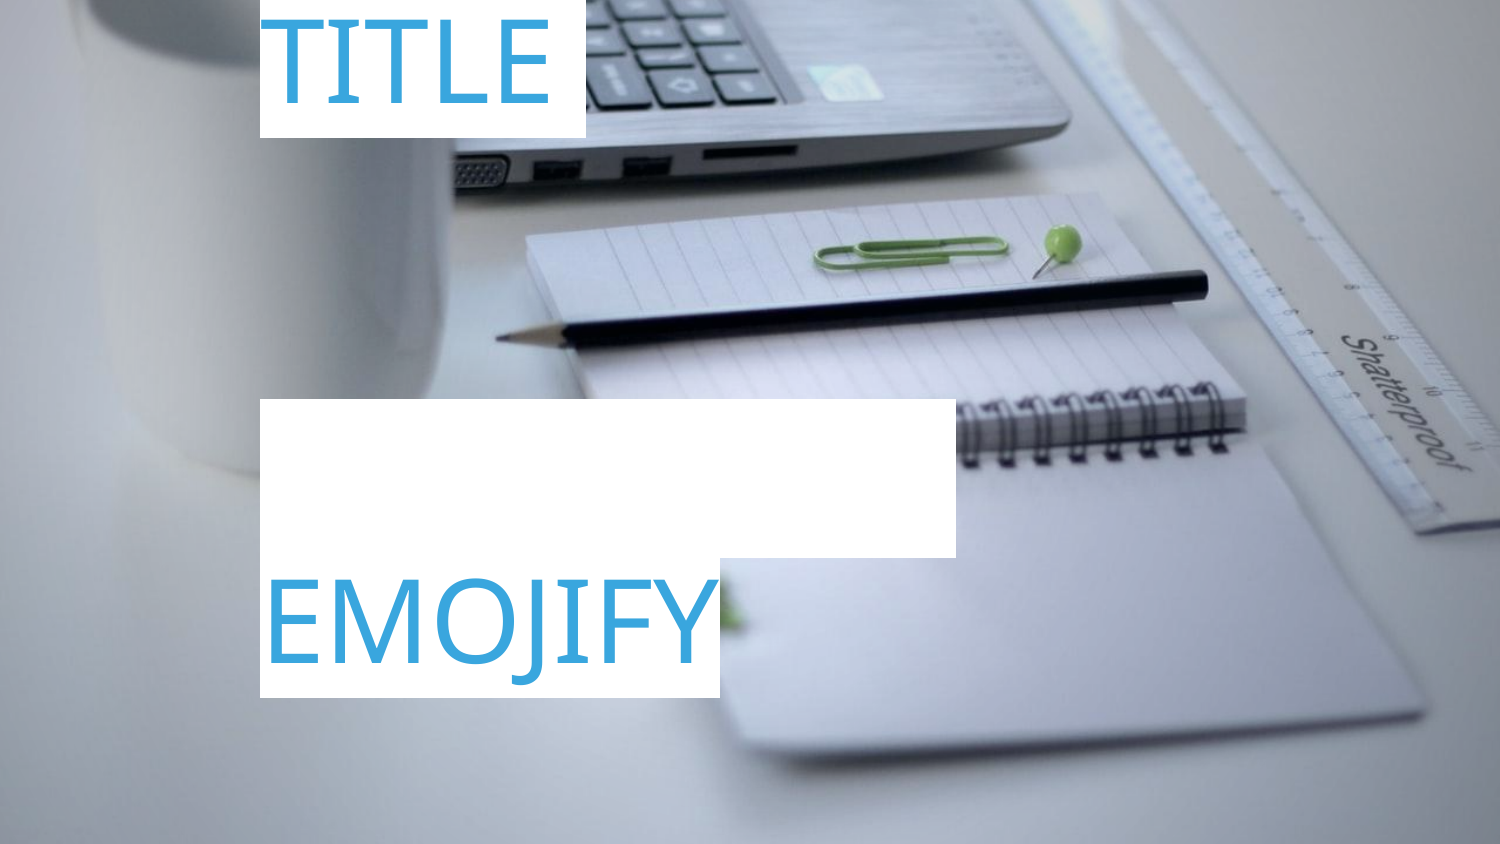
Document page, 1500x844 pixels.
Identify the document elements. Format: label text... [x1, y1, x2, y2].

picture [0, 0, 1500, 844]
title PROJET TITLE EMOJIFY [245, 32, 1350, 703]
